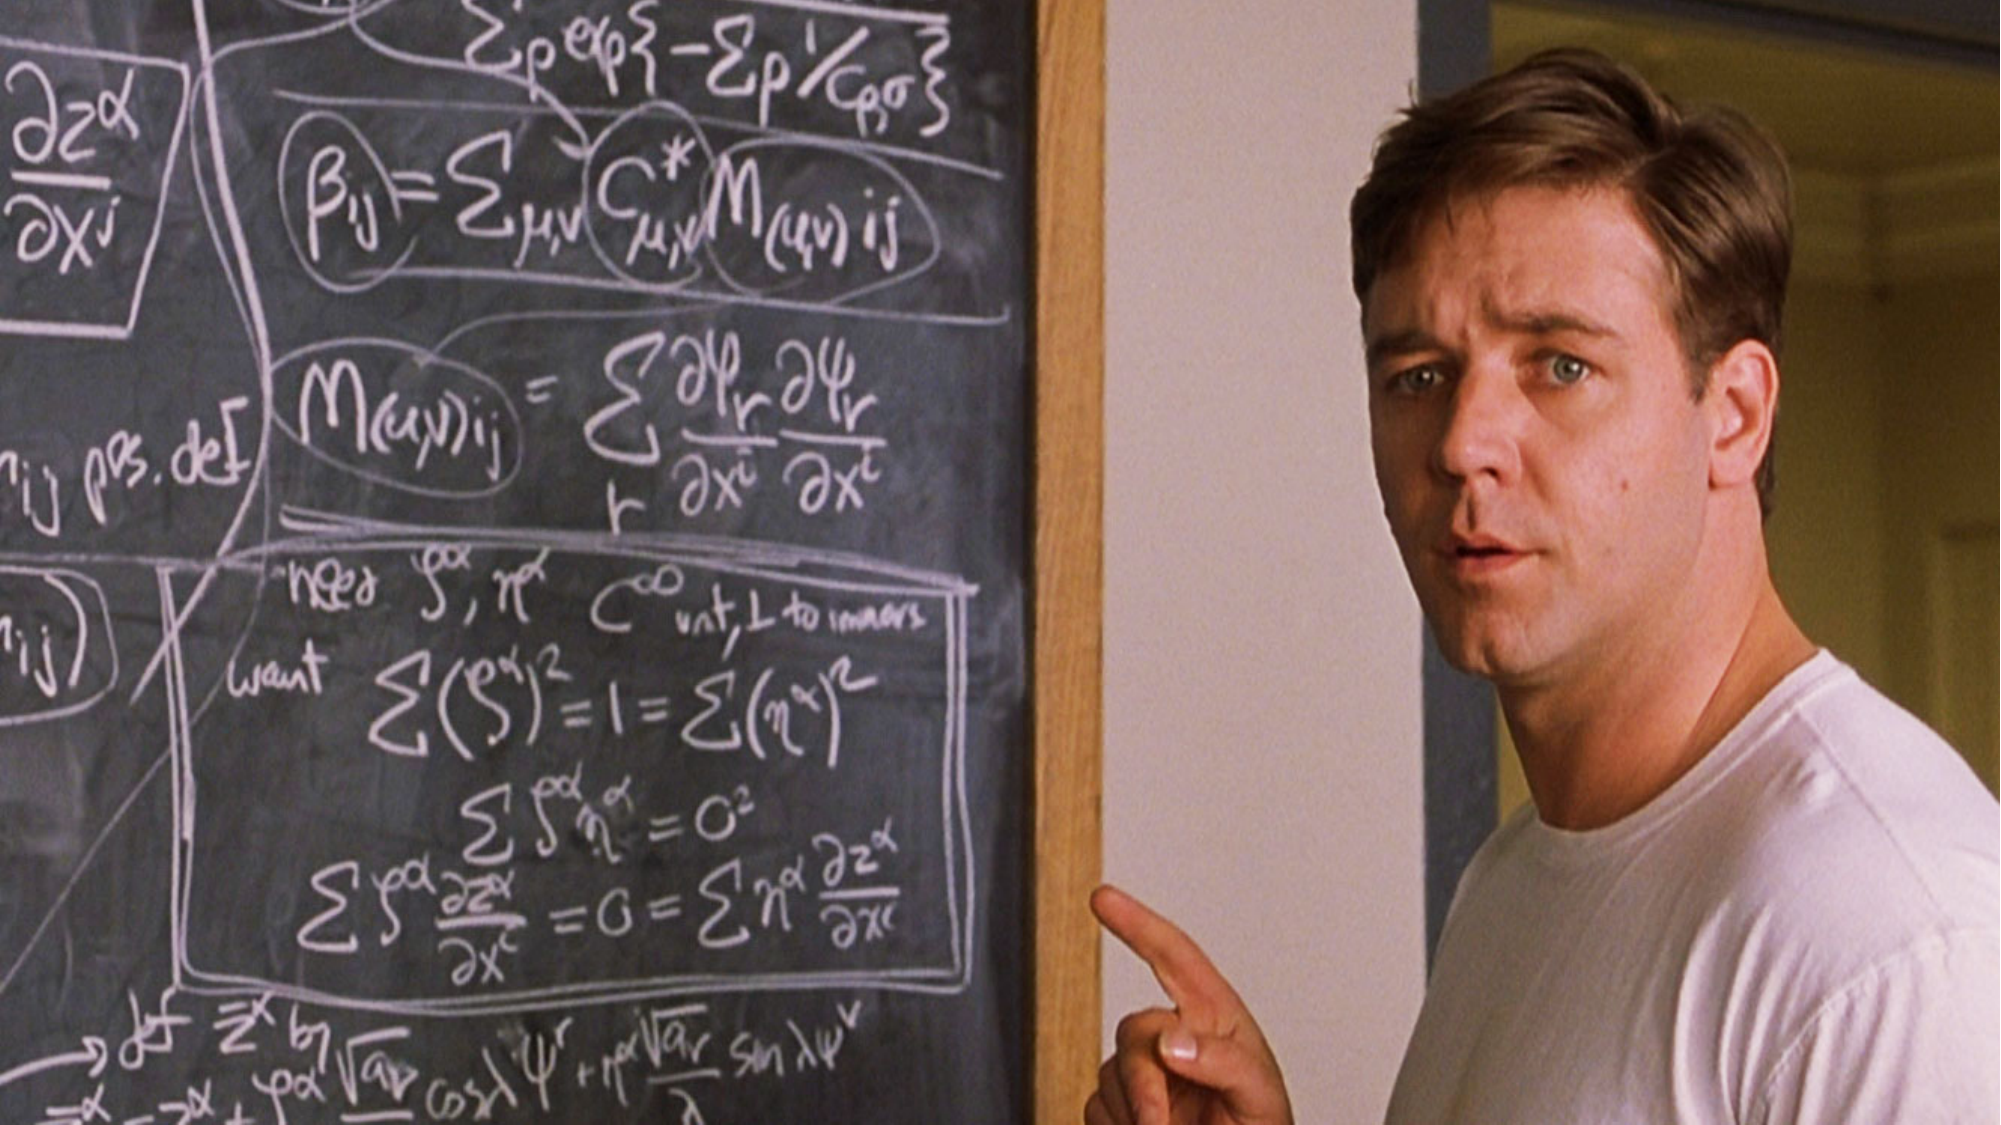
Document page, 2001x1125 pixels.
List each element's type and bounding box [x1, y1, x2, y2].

list [0, 0, 2000, 1125]
